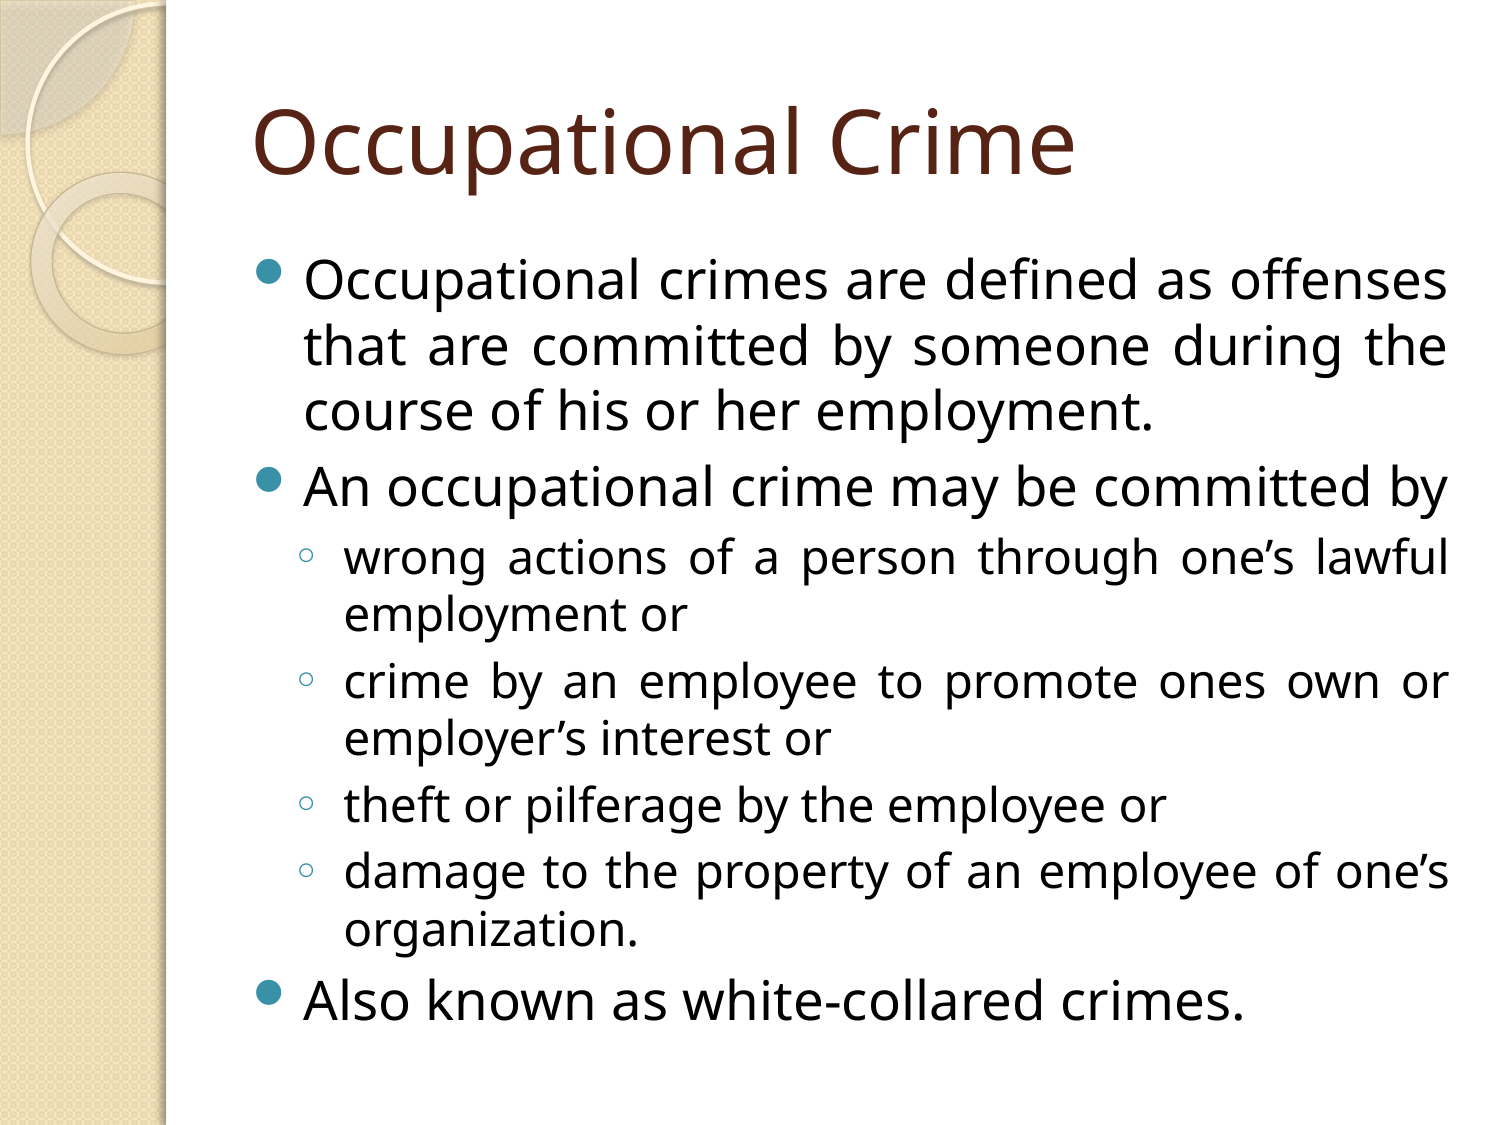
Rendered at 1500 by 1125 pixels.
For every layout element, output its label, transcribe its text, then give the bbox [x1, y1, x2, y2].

title Occupational Crime [235, 45, 1466, 233]
list Occupational crimes are defined as offenses that are committed by someone during the course of his or her employment. An occupational crime may be committed by wrong actions of a person through one’s lawful employment or crime by an employee to promote ones own or employer’s interest or theft or pilferage by the employee or damage to the property of an employee of one’s organization. Also known as white-collared crimes. [235, 237, 1466, 1088]
